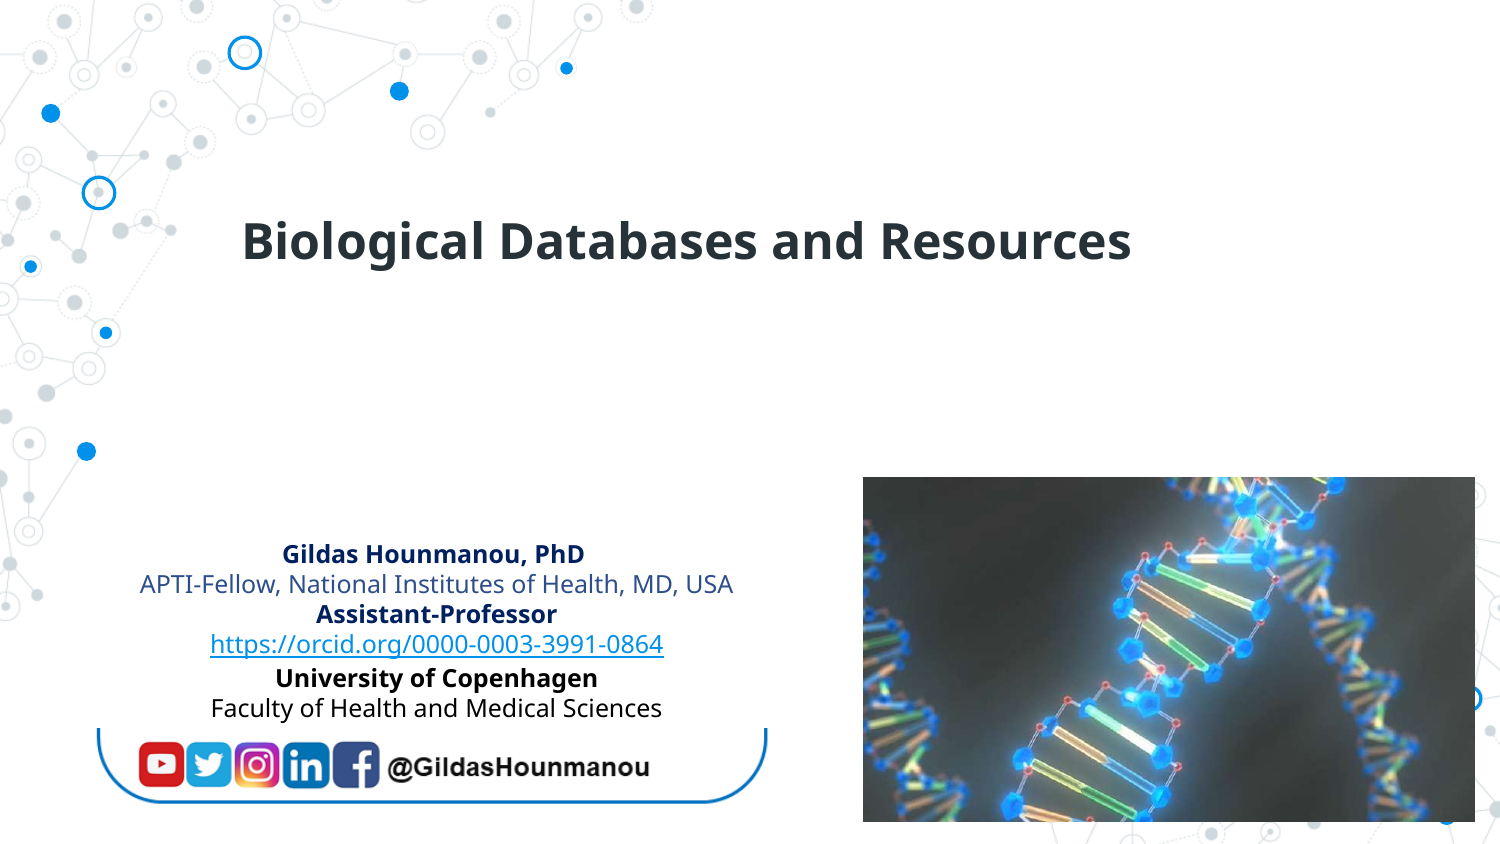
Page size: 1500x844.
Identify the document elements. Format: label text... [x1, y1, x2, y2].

picture [0, 0, 1500, 844]
title Biological Databases and Resources [226, 167, 1500, 313]
text_box Gildas Hounmanou, PhD APTI-Fellow, National Institutes of Health, MD, USA Assistant-Professor https://orcid.org/0000-0003-3991-0864 University of Copenhagen Faculty of Health and Medical Sciences [86, 531, 788, 731]
